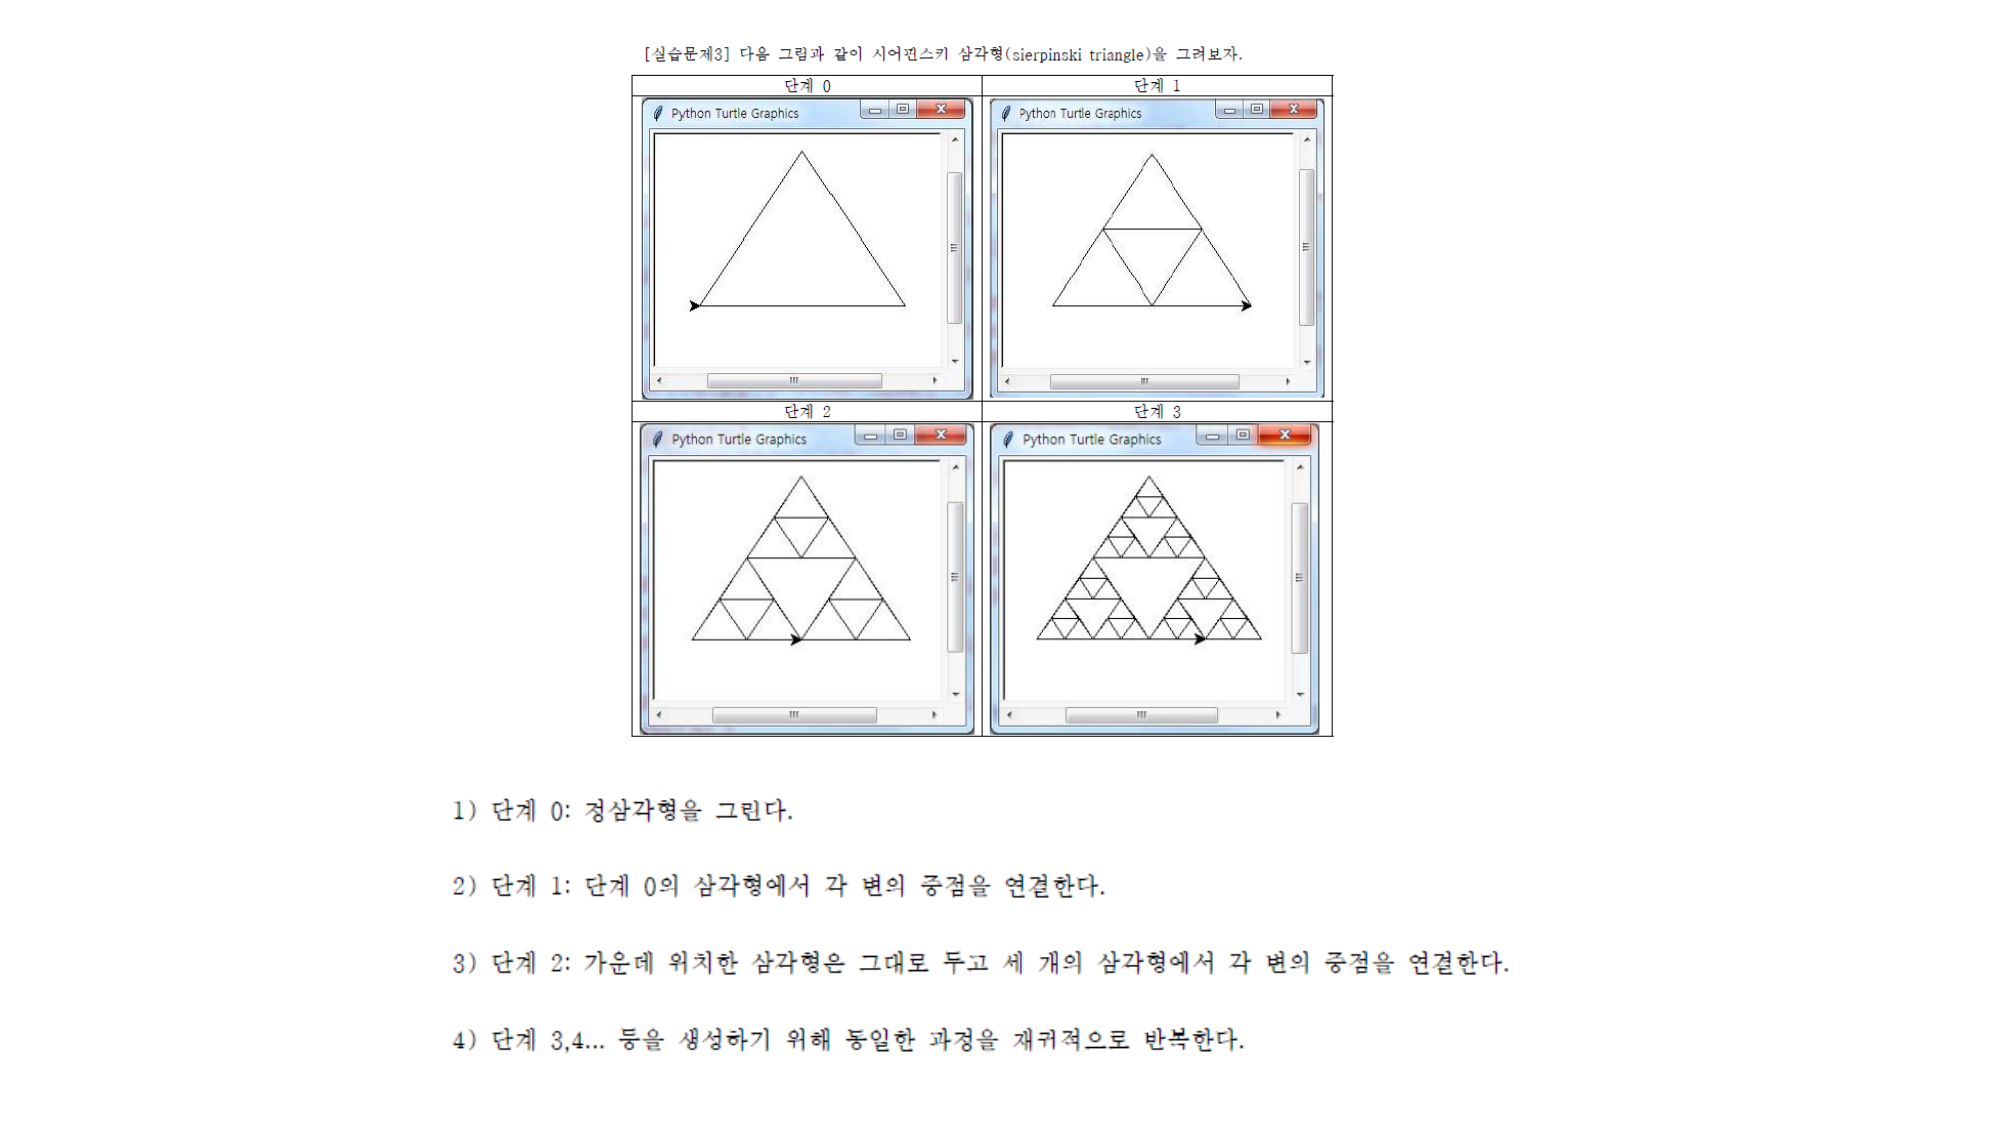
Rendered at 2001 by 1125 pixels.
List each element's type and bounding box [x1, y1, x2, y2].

picture [608, 38, 1345, 745]
picture [434, 777, 1538, 1069]
